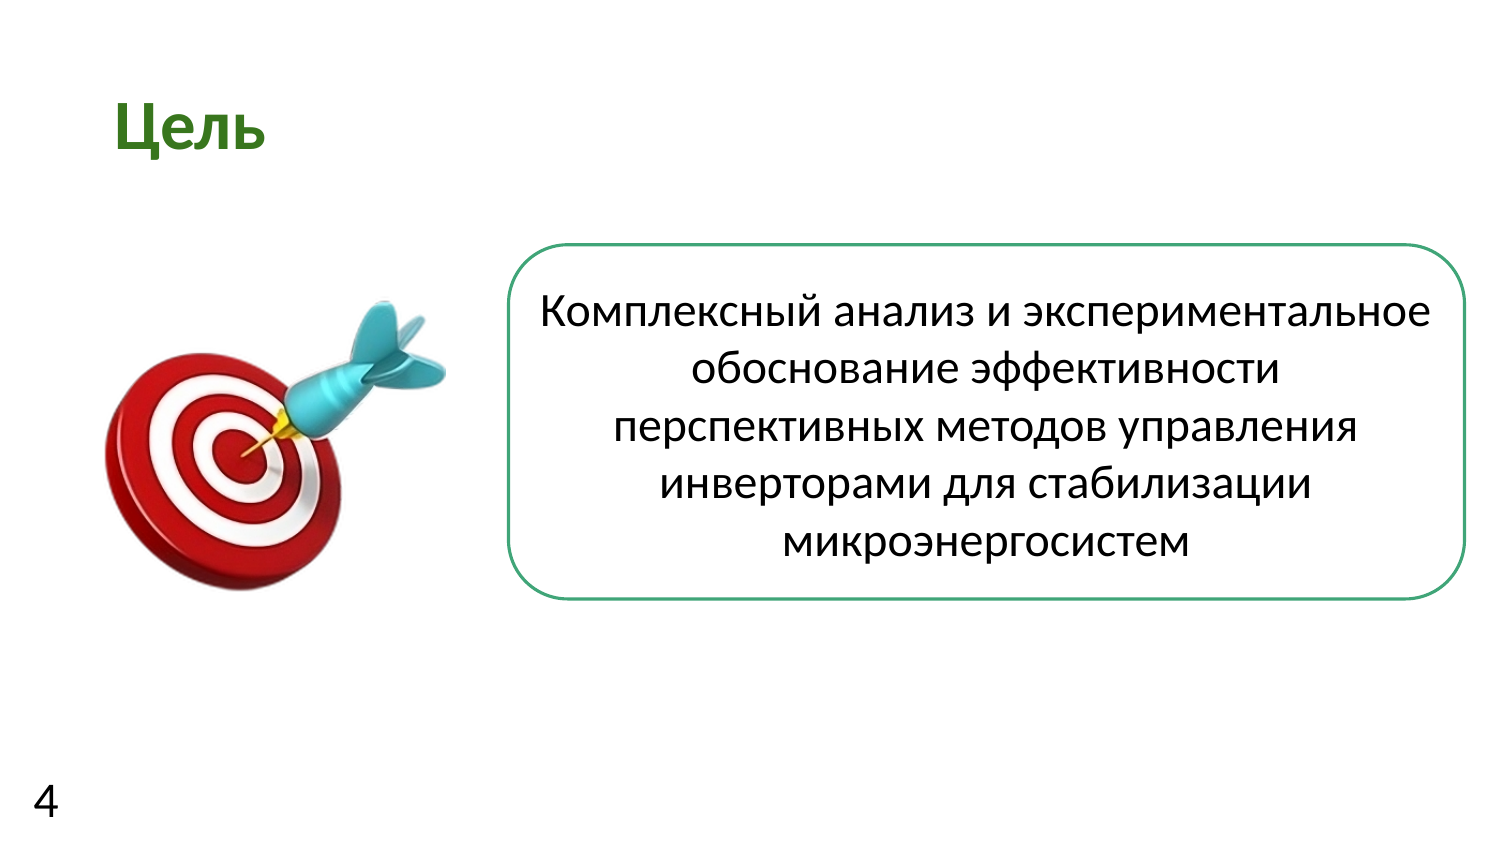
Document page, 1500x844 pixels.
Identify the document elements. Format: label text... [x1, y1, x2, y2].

title Цель [103, 44, 1397, 208]
picture [102, 250, 446, 594]
text_box 4 [0, 752, 292, 843]
text_box Комплексный анализ и экспериментальное обоснование эффективности перспективных методов управления инверторами для стабилизации микроэнергосистем [508, 244, 1465, 599]
